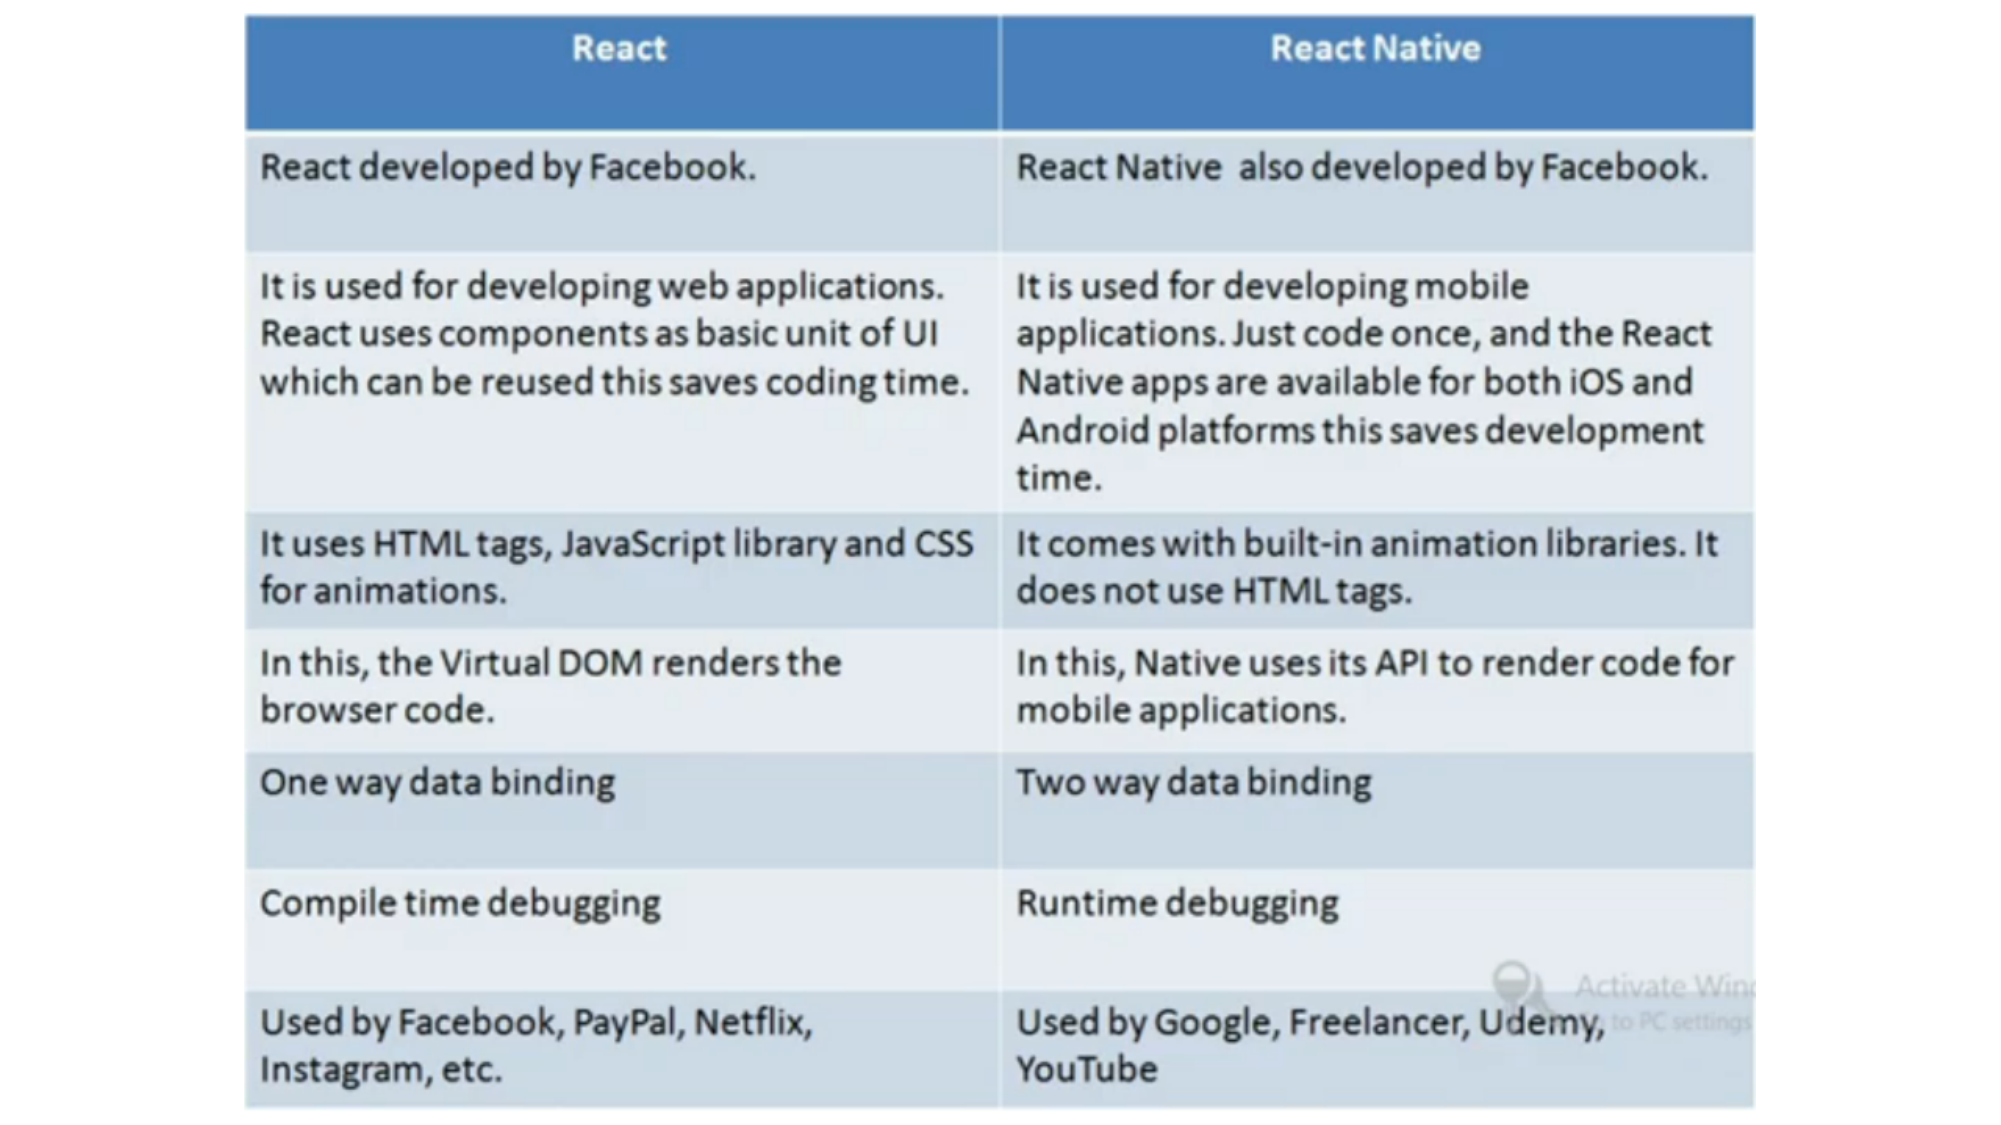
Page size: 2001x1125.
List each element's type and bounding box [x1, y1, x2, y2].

picture [244, 13, 1756, 1112]
